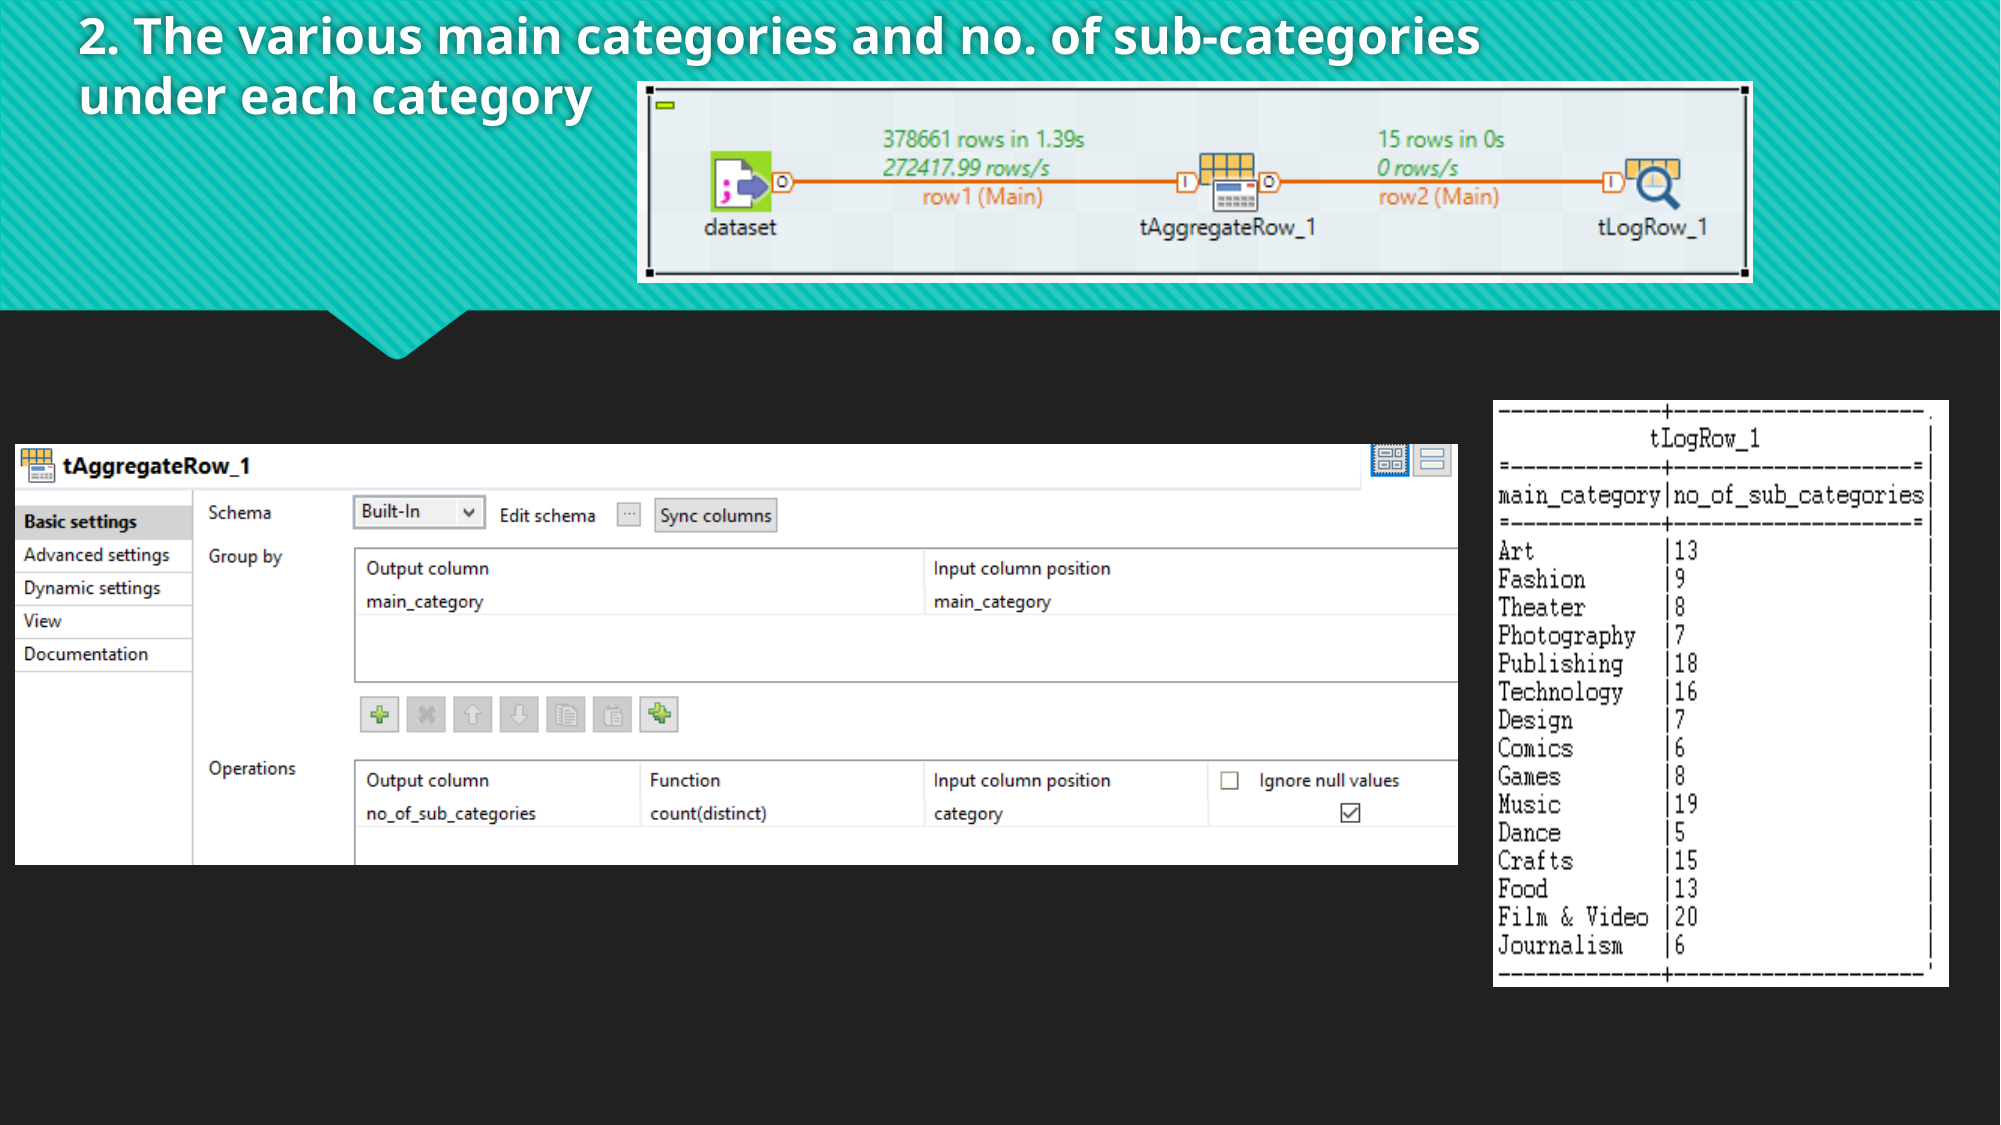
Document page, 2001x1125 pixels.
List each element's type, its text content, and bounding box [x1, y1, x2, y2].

picture [1493, 400, 1949, 987]
picture [637, 81, 1753, 284]
picture [15, 444, 1459, 865]
title 2. The various main categories and no. of sub-categories under each category [63, 0, 1639, 192]
